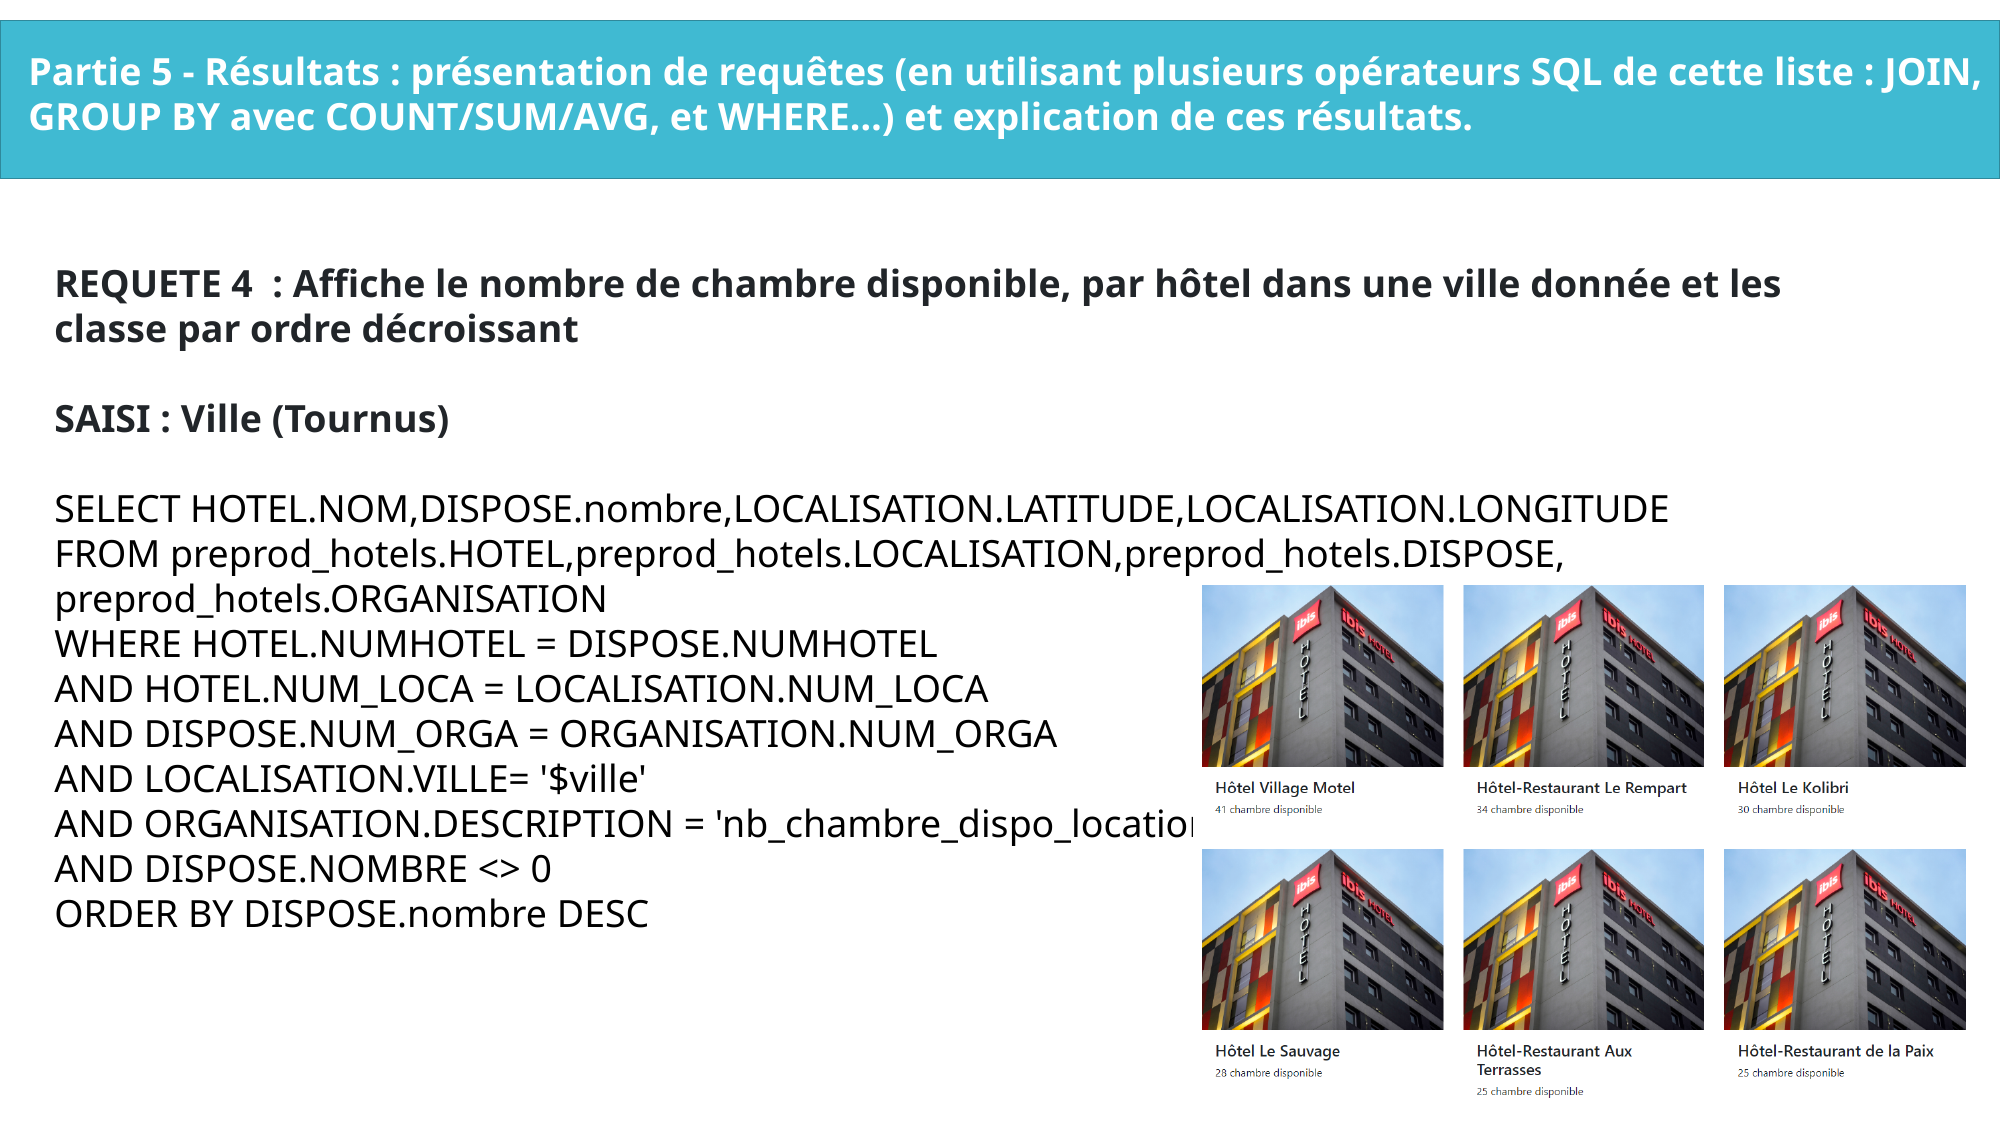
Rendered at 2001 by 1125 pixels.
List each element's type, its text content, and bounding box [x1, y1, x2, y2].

text_box REQUETE 4 : Affiche le nombre de chambre disponible, par hôtel dans une ville donnée et les classe par ordre décroissant SAISI : Ville (Tournus) SELECT HOTEL.NOM,DISPOSE.nombre,LOCALISATION.LATITUDE,LOCALISATION.LONGITUDE FROM preprod_hotels.HOTEL,preprod_hotels.LOCALISATION,preprod_hotels.DISPOSE, preprod_hotels.ORGANISATION WHERE HOTEL.NUMHOTEL = DISPOSE.NUMHOTEL AND HOTEL.NUM_LOCA = LOCALISATION.NUM_LOCA AND DISPOSE.NUM_ORGA = ORGANISATION.NUM_ORGA AND LOCALISATION.VILLE= '$ville' AND ORGANISATION.DESCRIPTION = 'nb_chambre_dispo_location' AND DISPOSE.NOMBRE <> 0 ORDER BY DISPOSE.nombre DESC [39, 252, 1878, 988]
text_box Partie 5 - Résultats : présentation de requêtes (en utilisant plusieurs opérateurs SQL de cette liste : JOIN, GROUP BY avec COUNT/SUM/AVG, et WHERE…) et explication de ces résultats. [13, 40, 2000, 170]
text_box [0, 20, 2000, 179]
picture [1193, 579, 1983, 1112]
